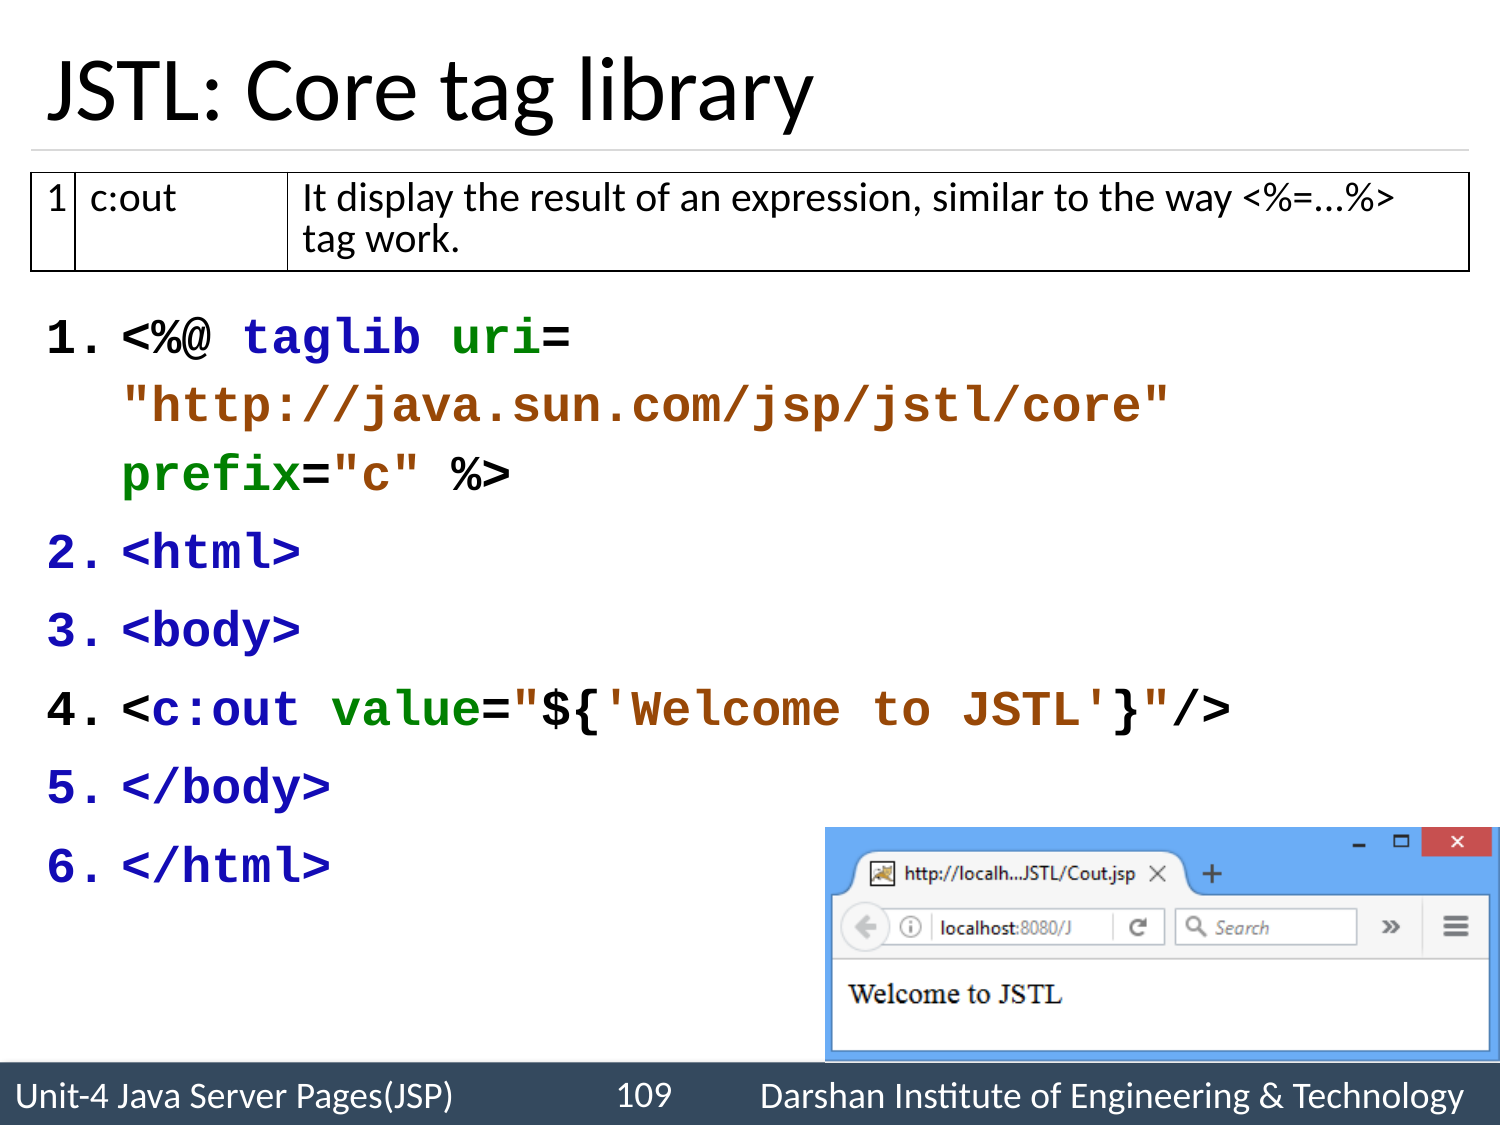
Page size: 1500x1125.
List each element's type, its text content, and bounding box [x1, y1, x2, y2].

slide_number 109 [587, 1062, 688, 1123]
title JSTL: Core tag library [31, 17, 1469, 150]
table_header c:out [76, 173, 287, 270]
table_header 1 [32, 173, 74, 270]
picture [824, 826, 1500, 1064]
table_header It display the result of an expression, similar to the way <%=...%> tag work. [288, 173, 1468, 270]
list <%@ taglib uri= "http://java.sun.com/jsp/jstl/core" prefix="c" %> <html> <body> <c:out value="${'Welcome to JSTL'}"/> </body> </html> [31, 287, 1469, 1038]
